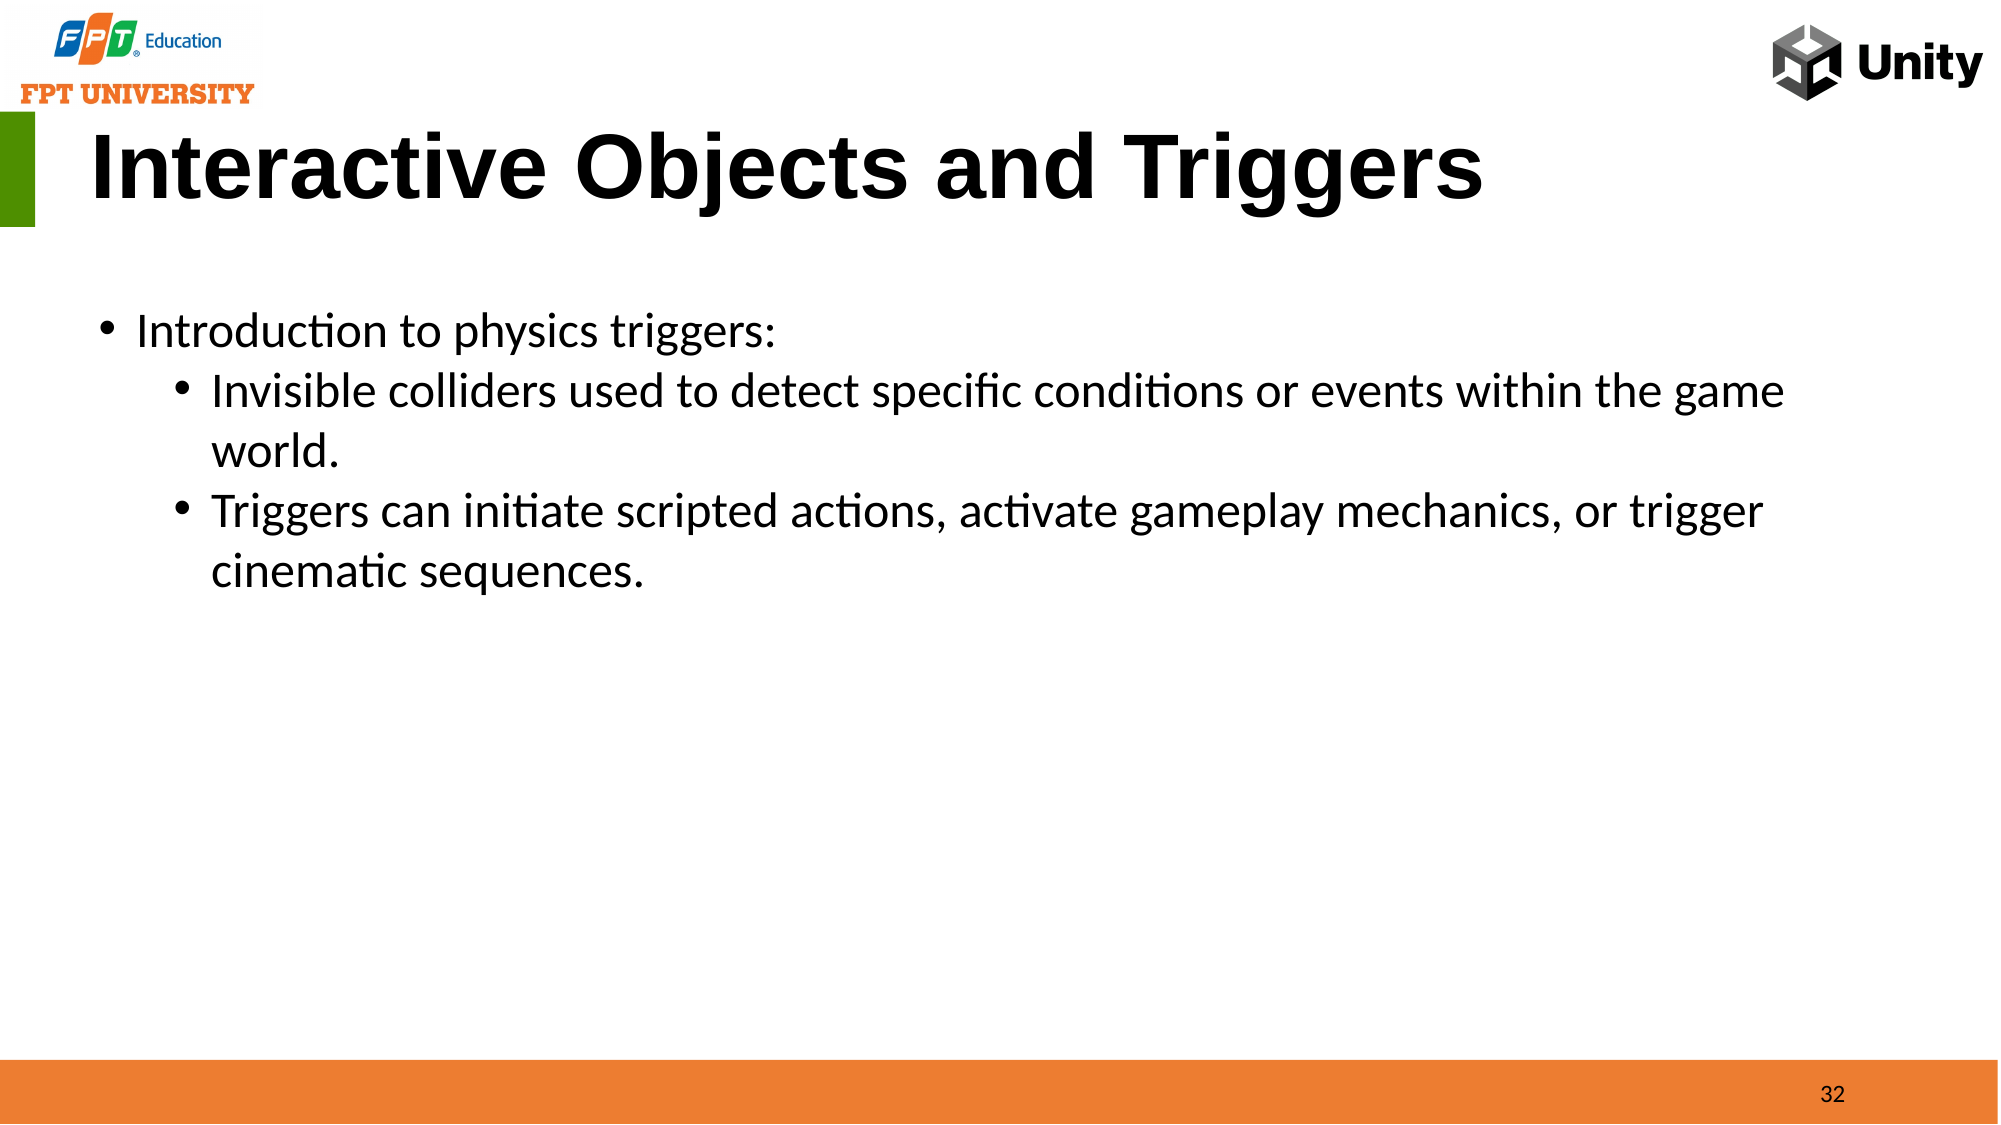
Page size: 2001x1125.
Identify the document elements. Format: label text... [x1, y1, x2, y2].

picture [1765, 0, 1992, 126]
slide_number 32 [1412, 1063, 1861, 1122]
picture [4, 4, 263, 109]
text_box Introduction to physics triggers: Invisible colliders used to detect specific conditions or events within the game world. Triggers can initiate scripted actions, activate gameplay mechanics, or trigger cinematic sequences. [83, 289, 1884, 1001]
title Interactive Objects and Triggers [37, 111, 1975, 227]
